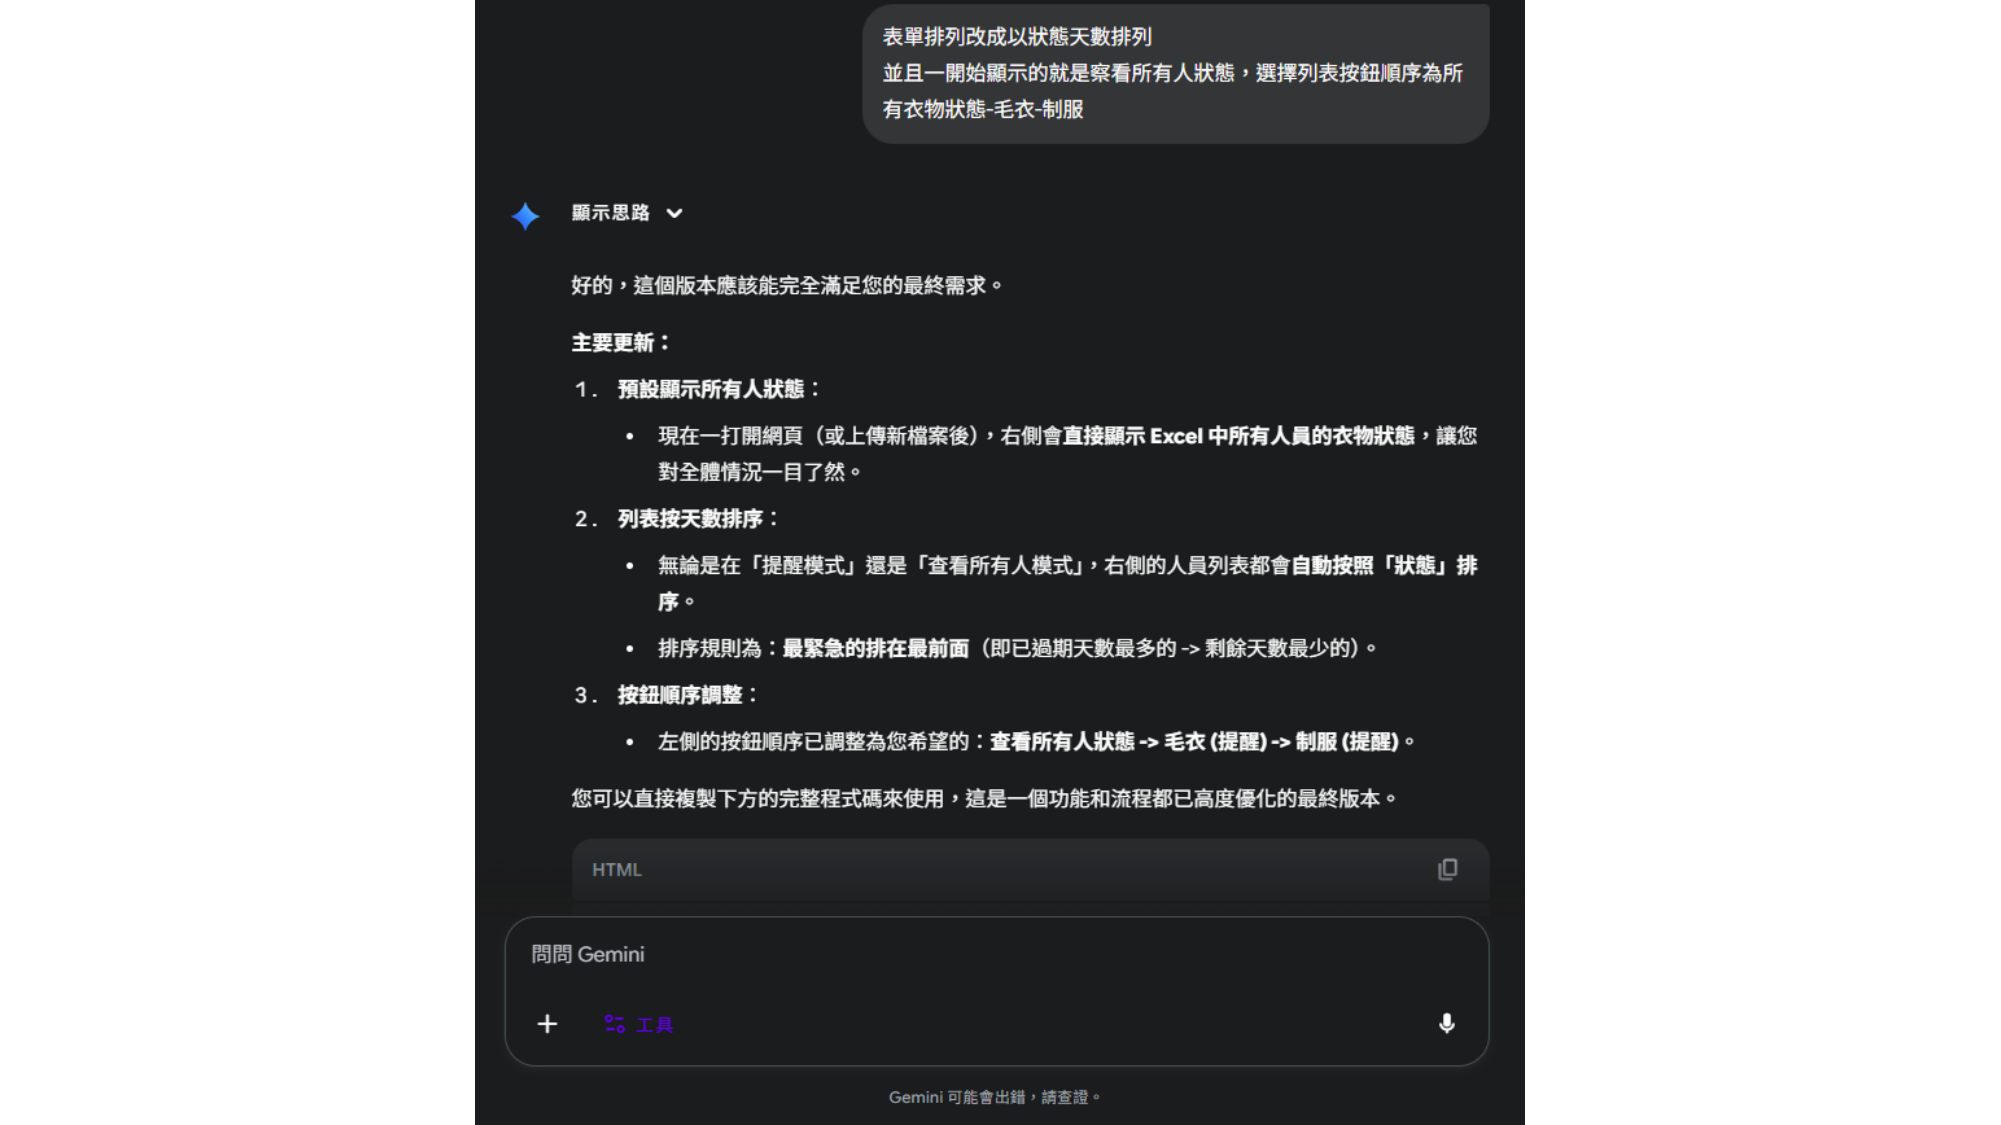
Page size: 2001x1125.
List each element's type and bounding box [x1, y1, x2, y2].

picture [475, 0, 1525, 1125]
